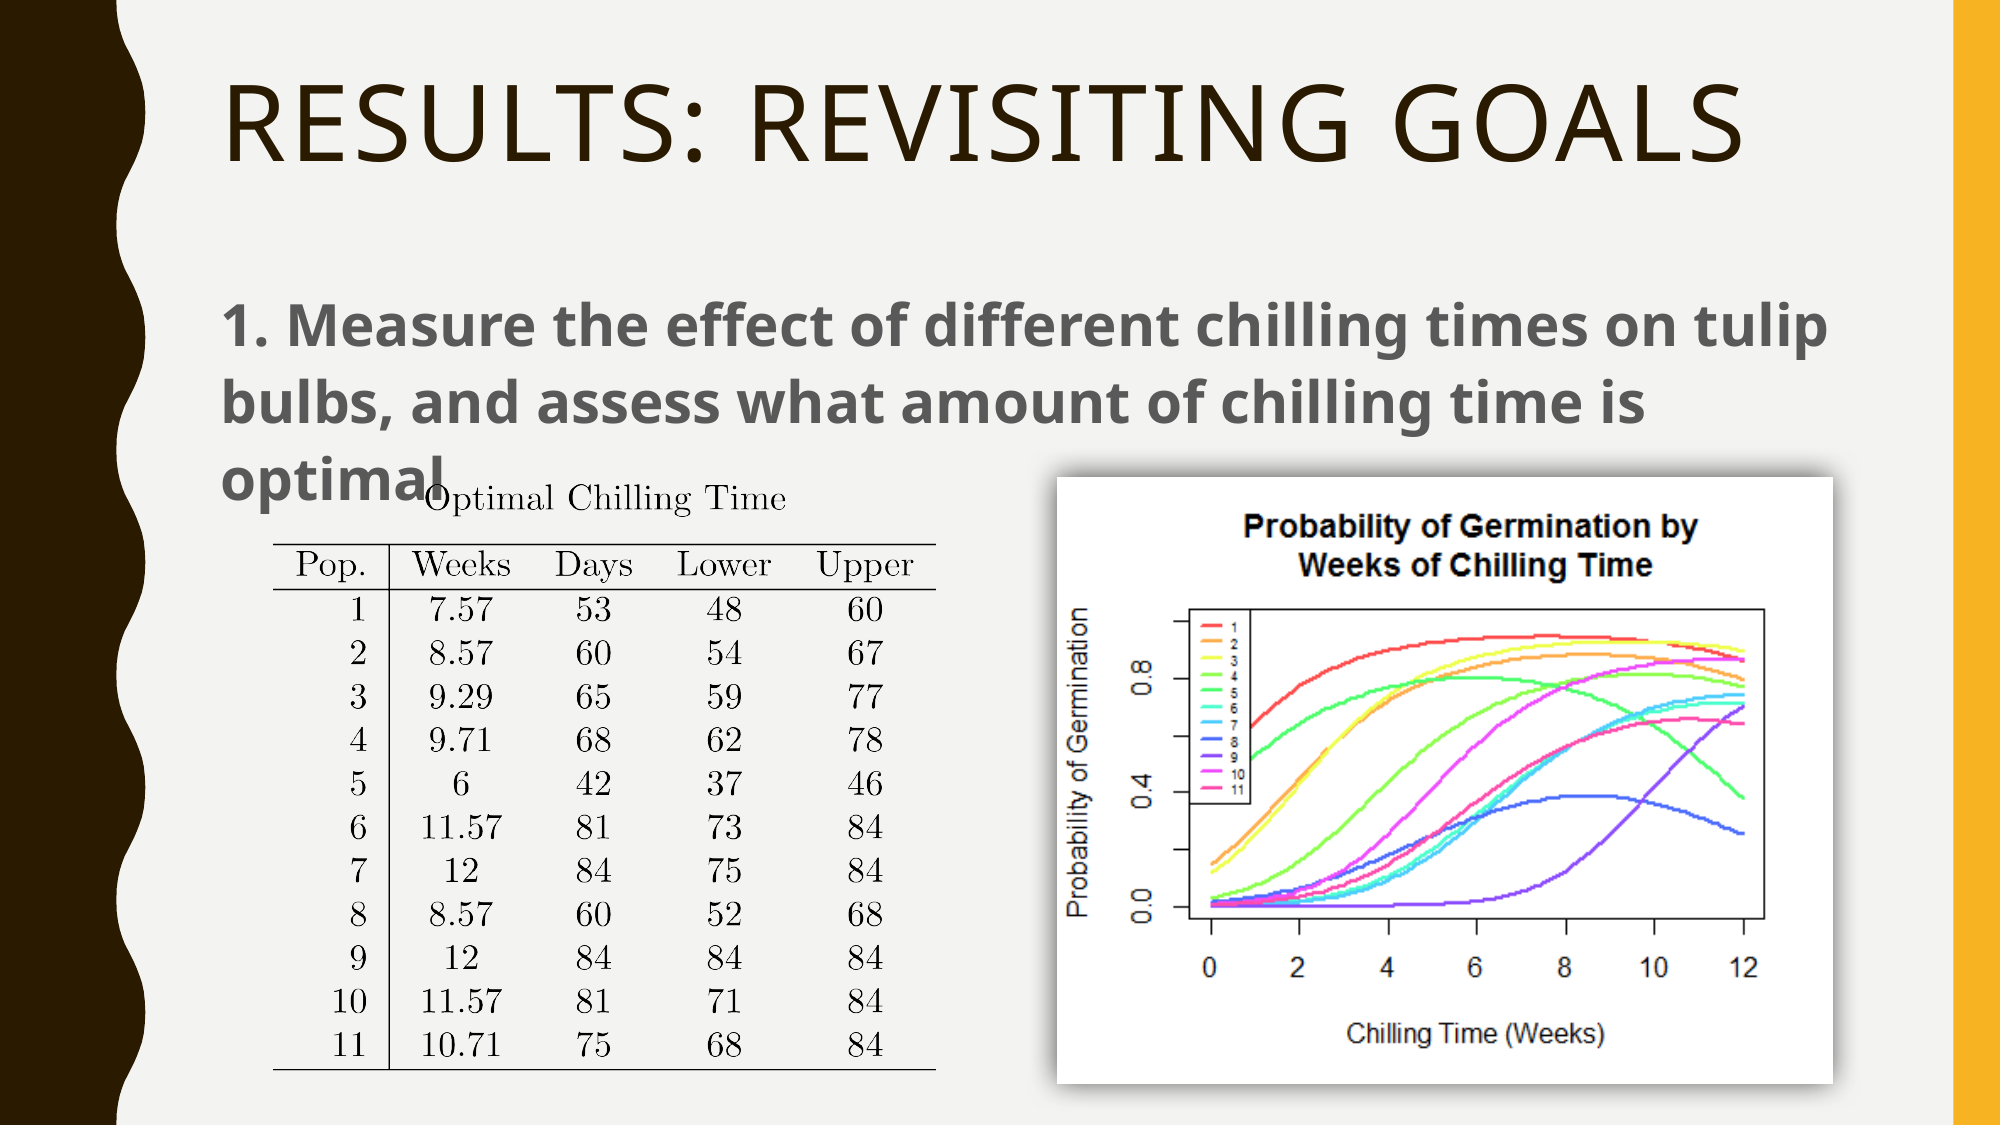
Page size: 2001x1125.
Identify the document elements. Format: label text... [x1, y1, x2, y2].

text_box 1. Measure the effect of different chilling times on tulip bulbs, and assess what amount of chilling time is optimal [205, 273, 1848, 1076]
picture [273, 484, 936, 1077]
picture [1057, 477, 1833, 1084]
title Results: Revisiting Goals [205, 62, 1875, 308]
